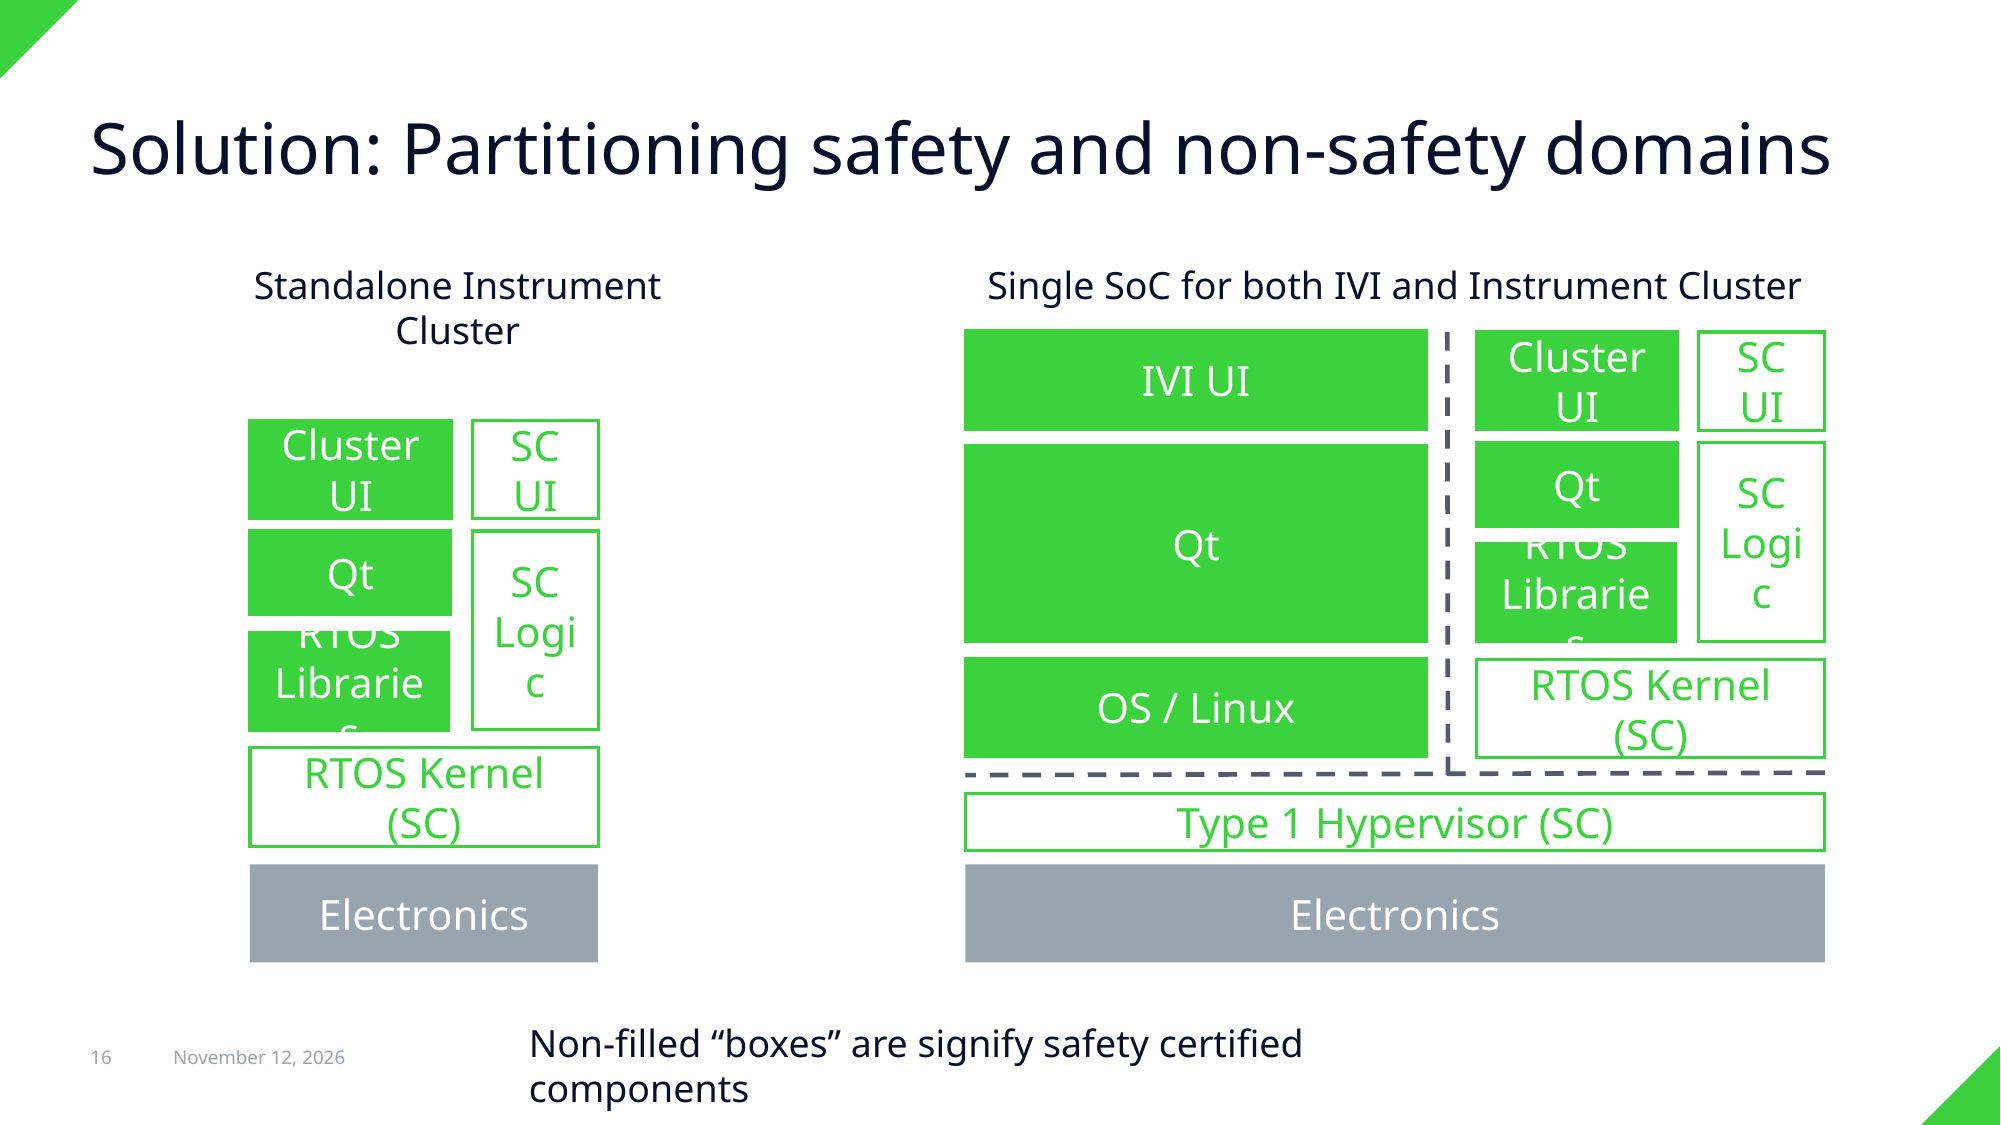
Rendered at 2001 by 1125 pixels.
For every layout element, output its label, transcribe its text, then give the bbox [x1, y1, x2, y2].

text_box Electronics [249, 863, 599, 964]
text_box Electronics [964, 863, 1826, 964]
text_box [249, 420, 599, 847]
slide_number 16 [90, 1046, 174, 1071]
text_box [1448, 772, 1825, 776]
text_box Standalone Instrument Cluster [188, 254, 728, 360]
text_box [965, 772, 1447, 776]
text_box Non-filled “boxes” are signify safety certified components [513, 1012, 1477, 1118]
text_box Qt [964, 444, 1428, 643]
text_box Single SoC for both IVI and Instrument Cluster [965, 254, 1825, 315]
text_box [1476, 331, 1825, 758]
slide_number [174, 1046, 469, 1071]
text_box Type 1 Hypervisor (SC) [964, 793, 1826, 852]
text_box IVI UI [964, 330, 1428, 430]
text_box OS / Linux [964, 657, 1428, 757]
title Solution: Partitioning safety and non-safety domains [90, 113, 1910, 268]
